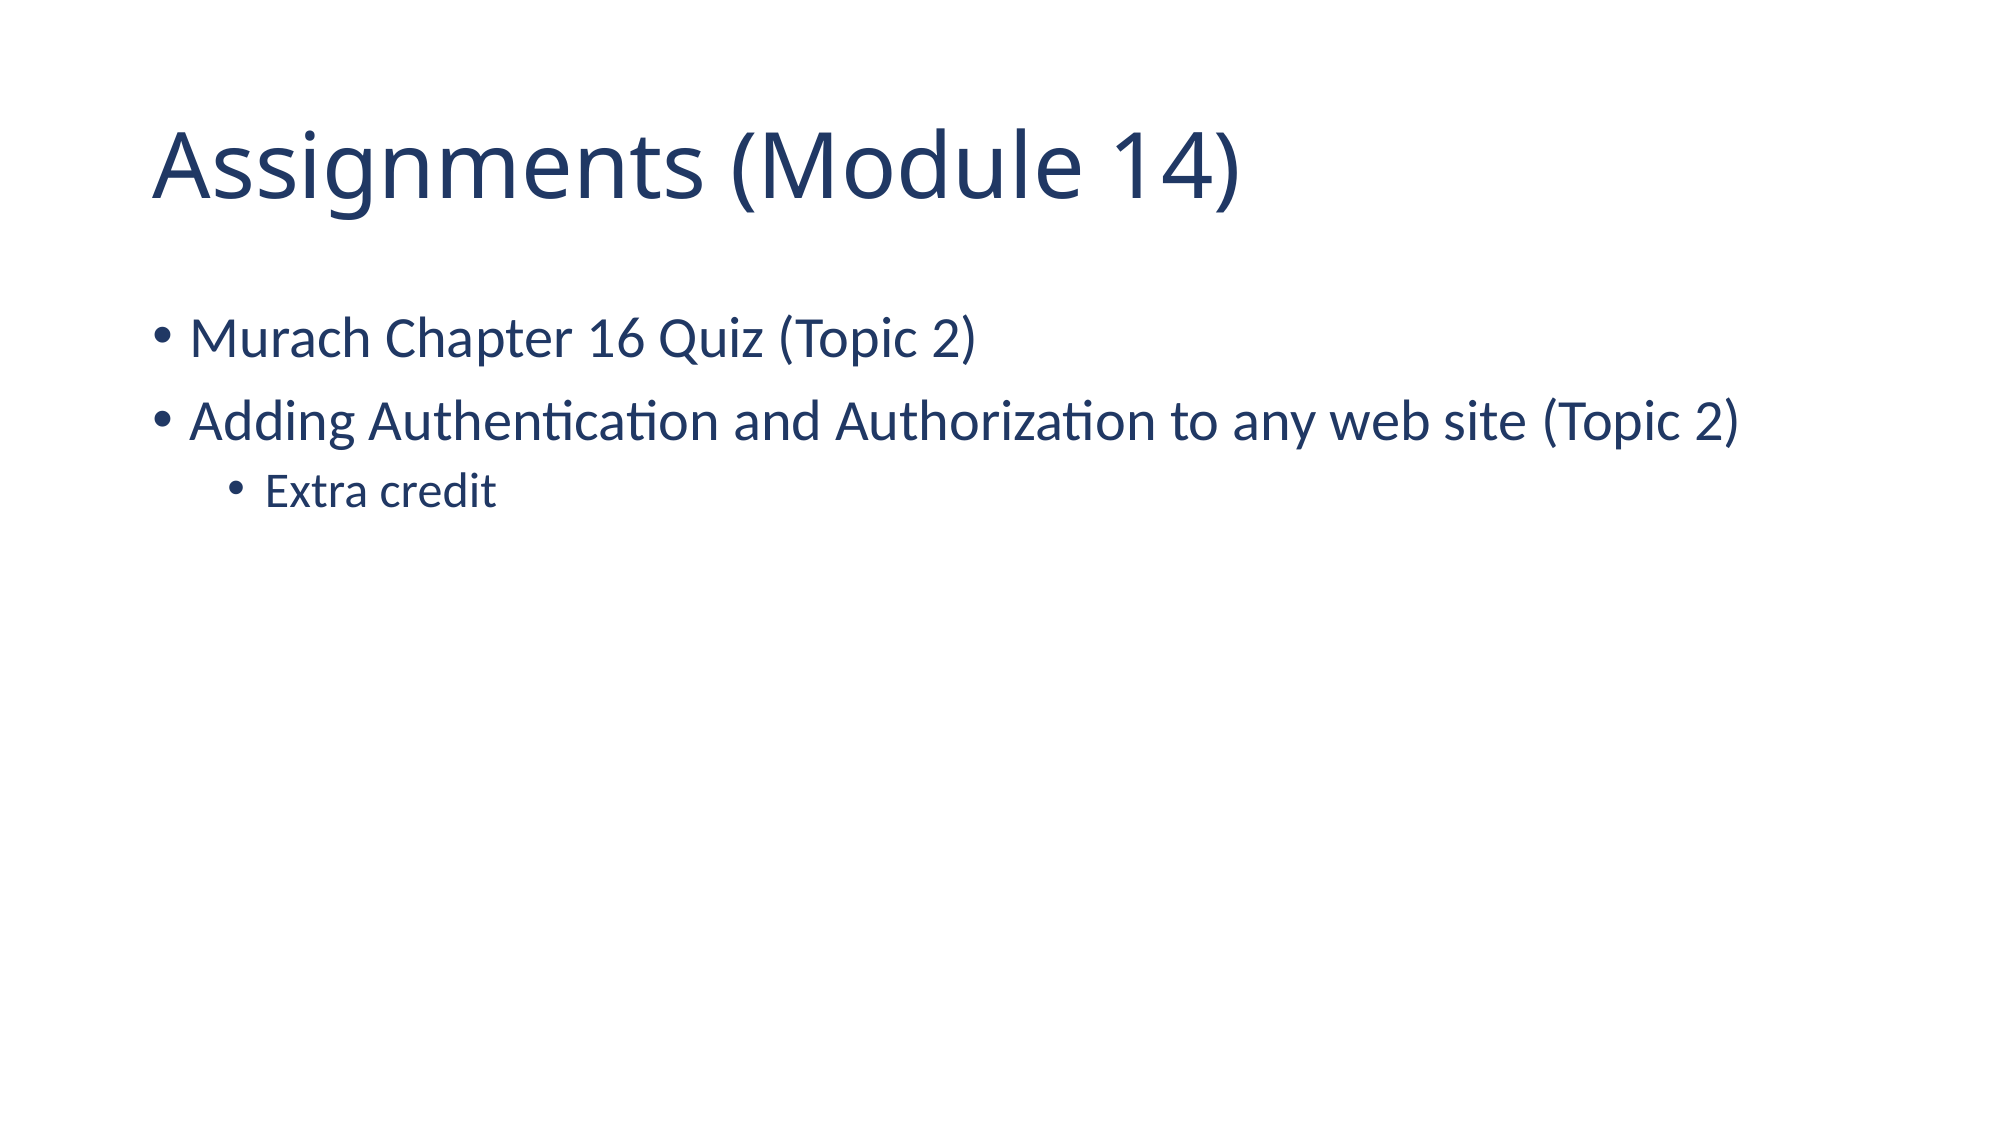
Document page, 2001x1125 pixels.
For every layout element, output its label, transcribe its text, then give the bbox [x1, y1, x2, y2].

list Murach Chapter 16 Quiz (Topic 2) Adding Authentication and Authorization to any web site (Topic 2) Extra credit [137, 299, 1863, 1014]
title Assignments (Module 14) [137, 59, 1863, 278]
